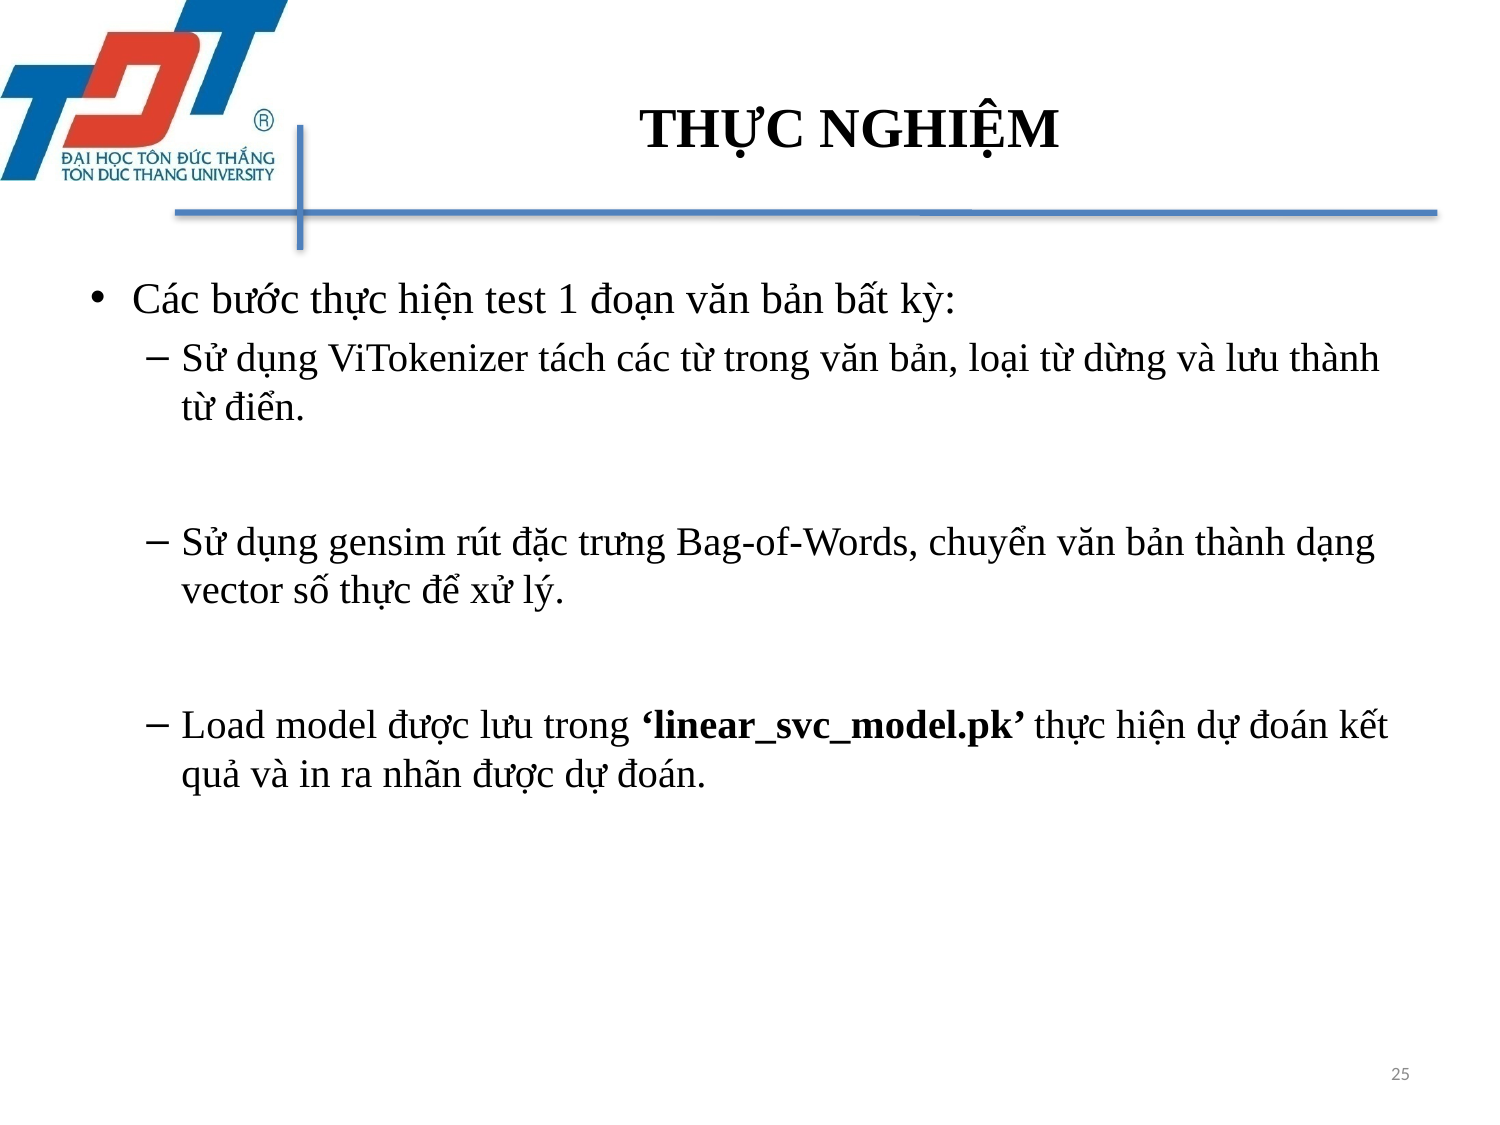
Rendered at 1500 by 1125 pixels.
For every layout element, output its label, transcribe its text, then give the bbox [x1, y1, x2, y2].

list Các bước thực hiện test 1 đoạn văn bản bất kỳ: Sử dụng ViTokenizer tách các từ trong văn bản, loại từ dừng và lưu thành từ điển. Sử dụng gensim rút đặc trưng Bag-of-Words, chuyển văn bản thành dạng vector số thực để xử lý. Load model được lưu trong ‘linear_svc_model.pk’ thực hiện dự đoán kết quả và in ra nhãn được dự đoán. [75, 262, 1425, 1005]
slide_number 25 [1074, 1042, 1425, 1103]
title THỰC NGHIỆM [174, 31, 1500, 219]
picture [0, 0, 288, 181]
